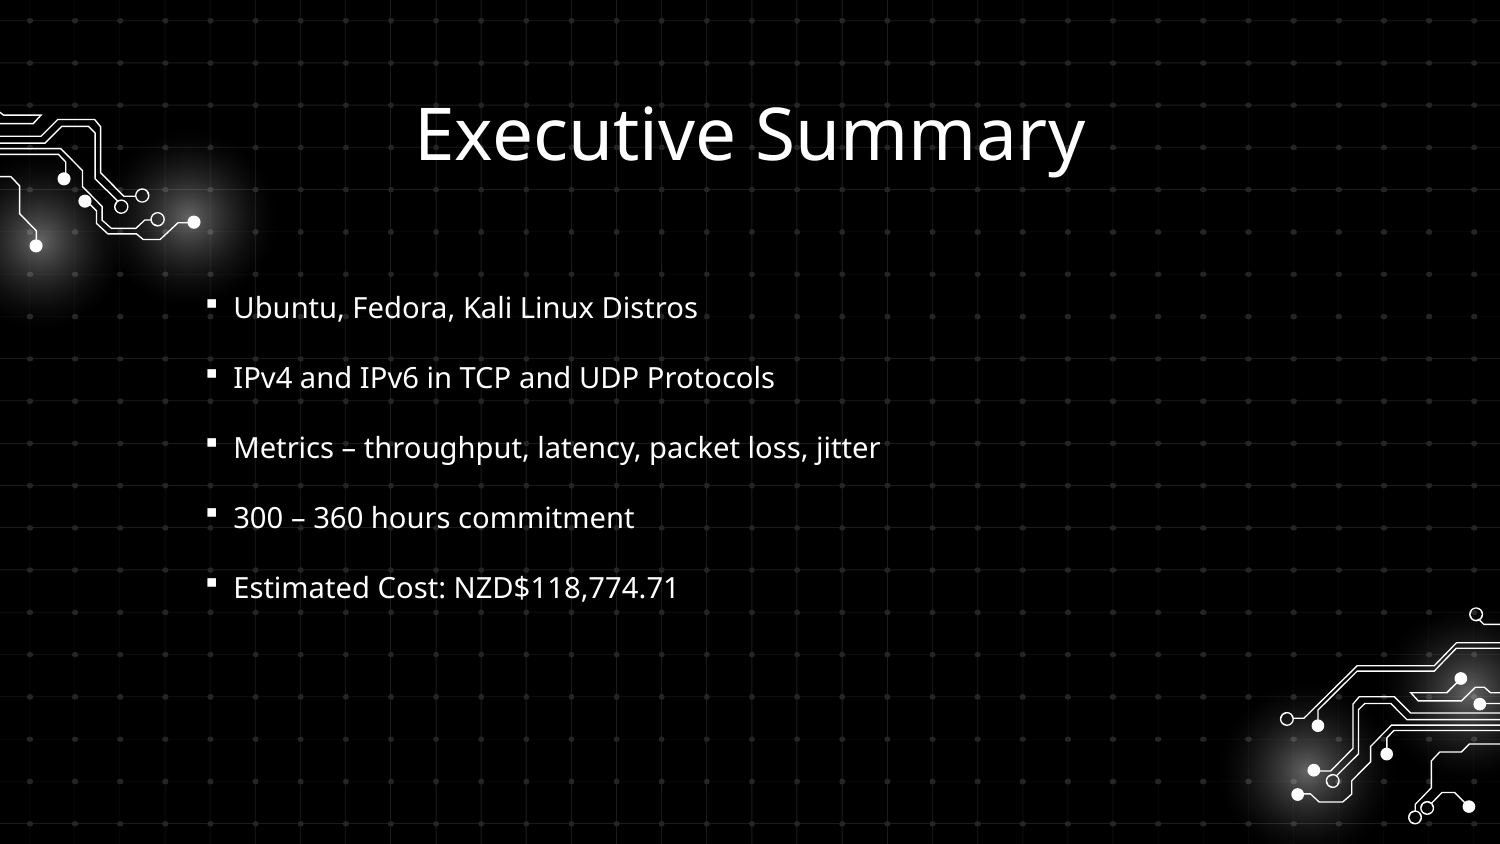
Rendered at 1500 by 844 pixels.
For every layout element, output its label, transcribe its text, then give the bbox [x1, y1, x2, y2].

picture [0, 0, 1500, 844]
title Executive Summary [118, 72, 1382, 167]
picture [1471, 609, 1481, 619]
picture [1410, 812, 1420, 822]
text_box Ubuntu, Fedora, Kali Linux Distros IPv4 and IPv6 in TCP and UDP Protocols Metrics – throughput, latency, packet loss, jitter 300 – 360 hours commitment Estimated Cost: NZD$118,774.71 [190, 239, 992, 604]
picture [137, 190, 147, 201]
picture [116, 202, 127, 212]
picture [1328, 776, 1338, 786]
picture [0, 115, 38, 122]
picture [1422, 803, 1432, 813]
picture [1282, 714, 1292, 724]
picture [152, 214, 163, 224]
